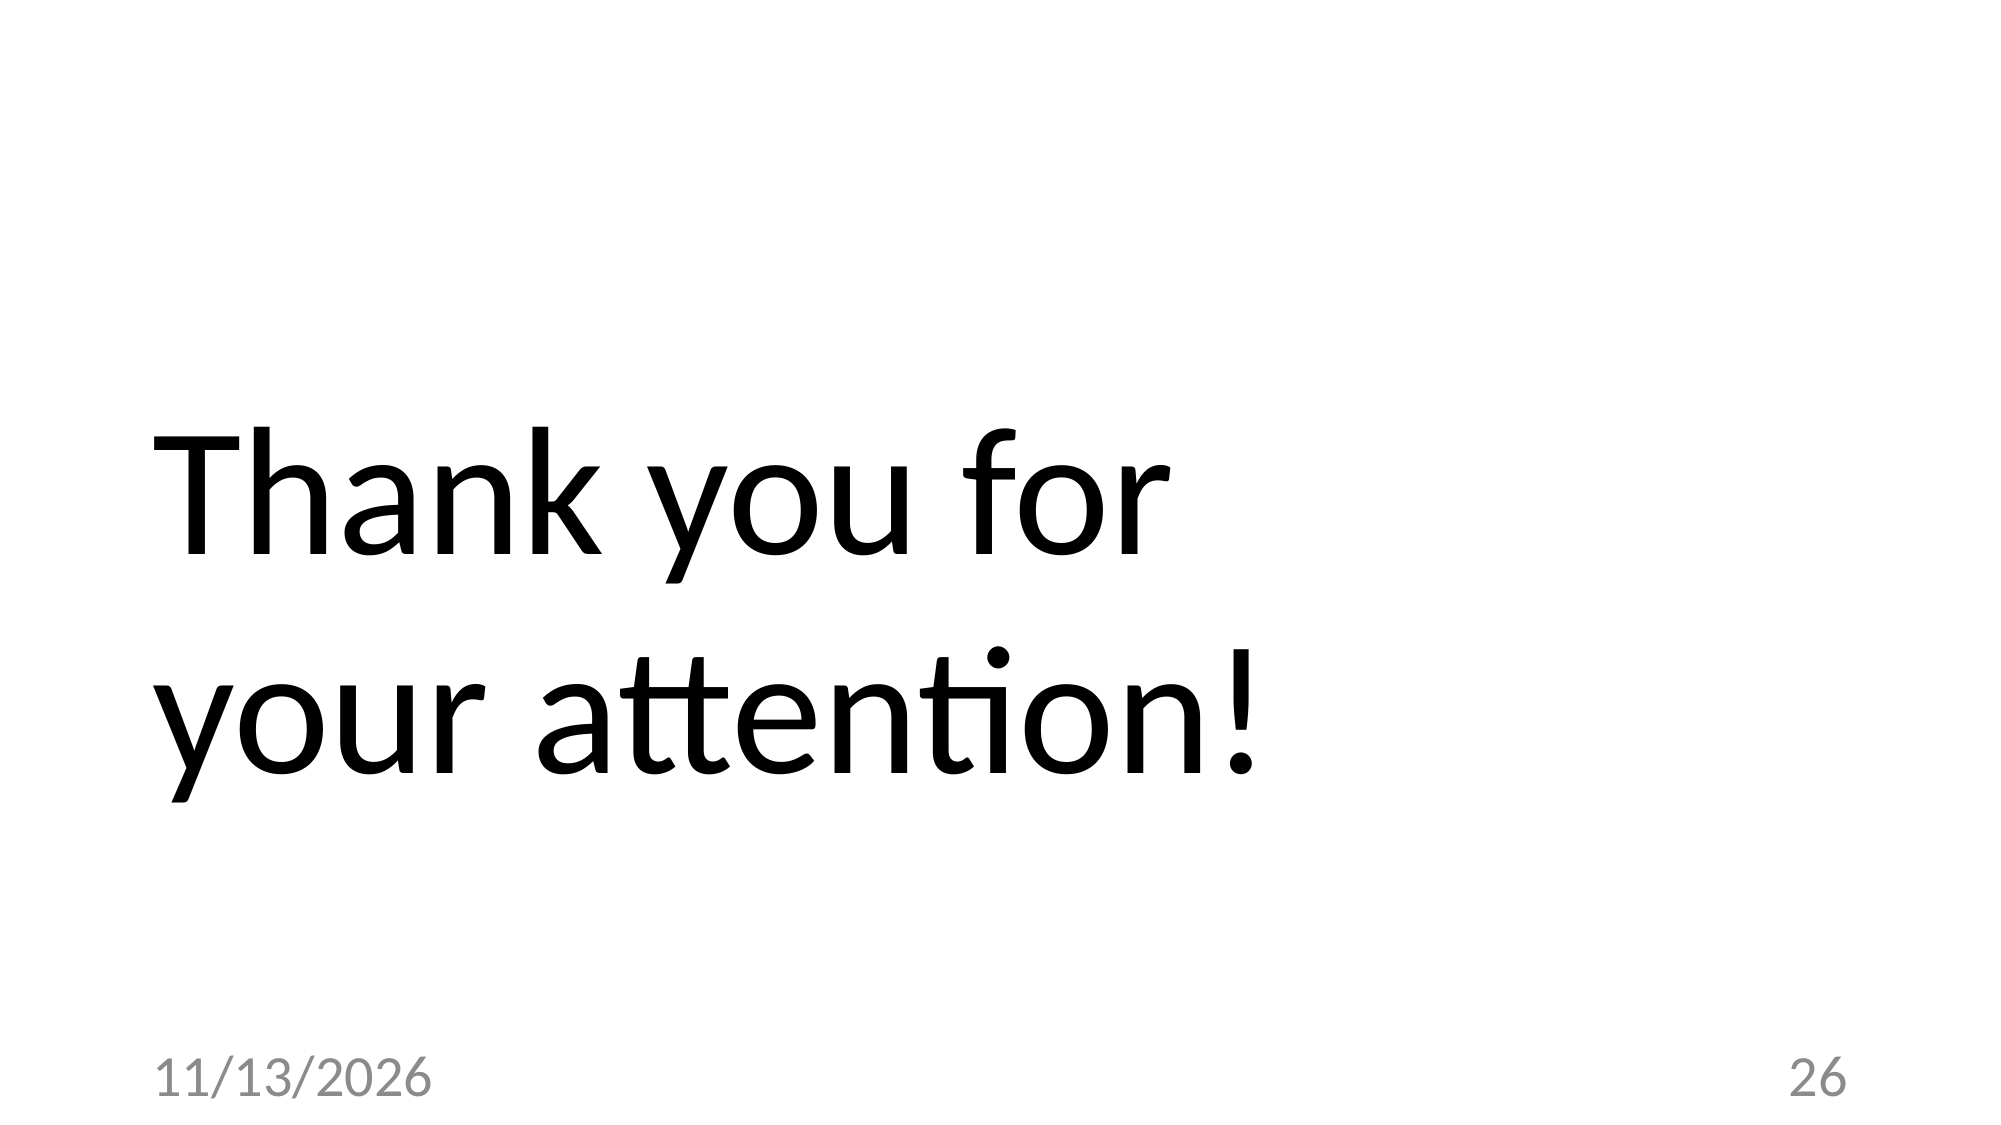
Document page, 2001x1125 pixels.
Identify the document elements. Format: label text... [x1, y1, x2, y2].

list Thank you for your attention! [137, 388, 1863, 920]
slide_number 26 [1412, 1042, 1863, 1103]
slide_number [137, 1042, 588, 1103]
